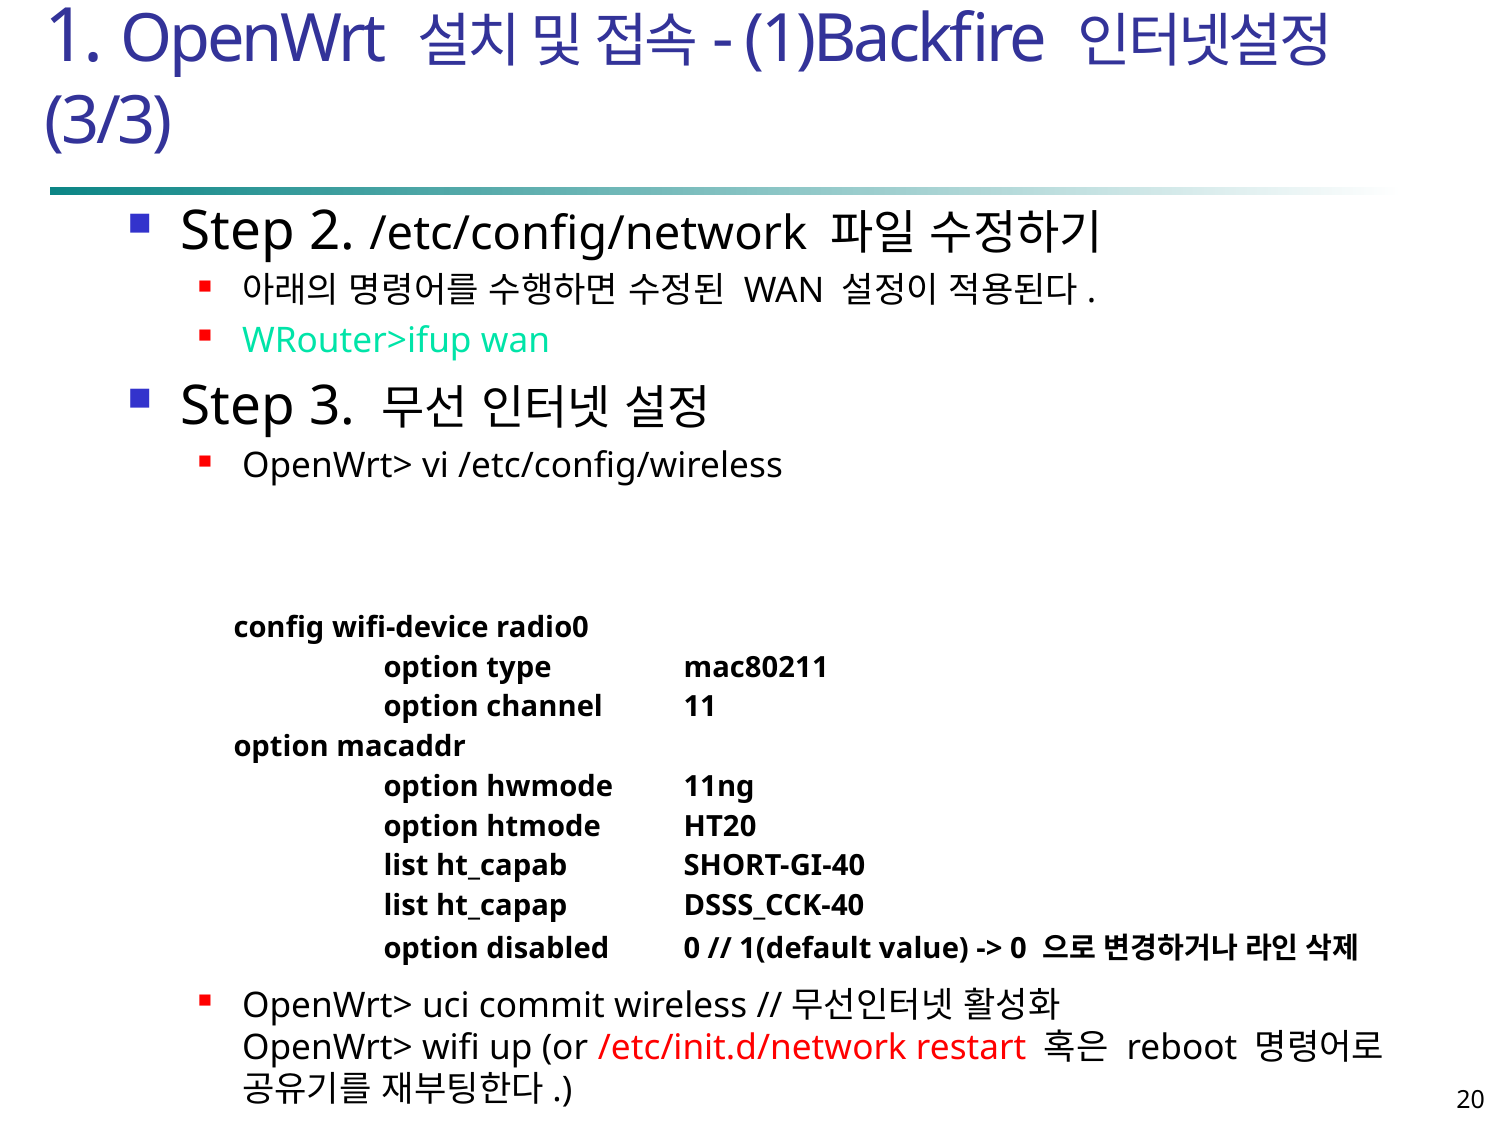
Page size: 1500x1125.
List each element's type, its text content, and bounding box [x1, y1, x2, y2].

table_header config wifi-device radio0 option type mac80211 option channel 11 option macaddr option hwmode 11ng option htmode HT20 list ht_capab SHORT-GI-40 list ht_capap DSSS_CCK-40 option disabled 0 // 1(default value) -> 0 으로 변경하거나 라인 삭제 [219, 600, 1493, 973]
text_box 1. OpenWrt 설치 및 접속- (1)Backfire 인터넷설정(3/3) [29, 0, 1459, 172]
slide_number 20 [1187, 1062, 1500, 1125]
list Step 2. /etc/config/network 파일 수정하기 아래의 명령어를 수행하면 수정된 WAN 설정이 적용된다. WRouter>ifup wan Step 3. 무선 인터넷 설정 OpenWrt> vi /etc/config/wireless OpenWrt> uci commit wireless //무선인터넷 활성화 OpenWrt> wifi up (or /etc/init.d/network restart 혹은 reboot 명령어로 공유기를 재부팅한다.) [112, 187, 1401, 1125]
